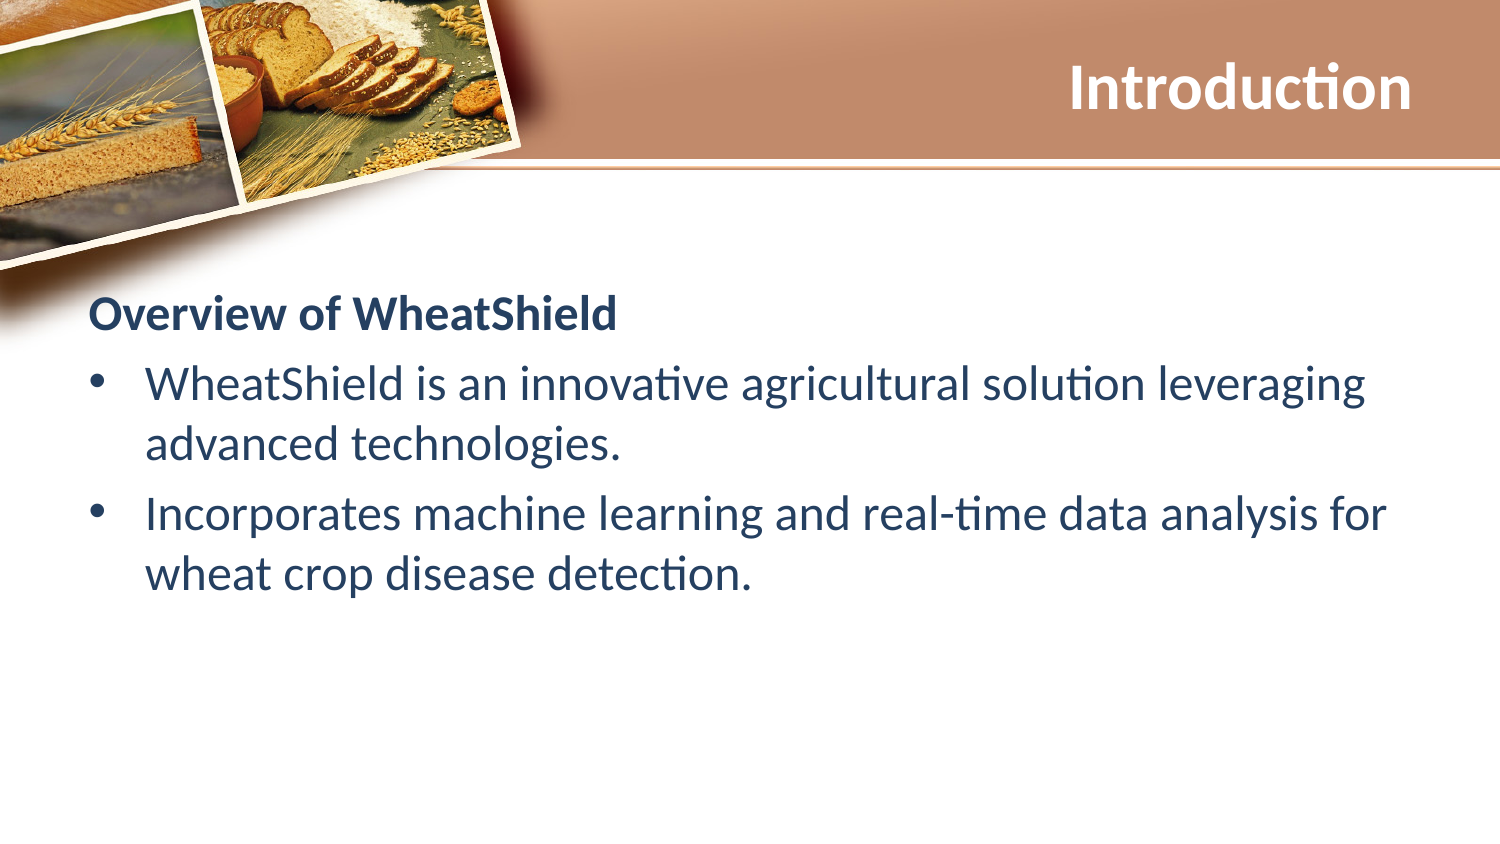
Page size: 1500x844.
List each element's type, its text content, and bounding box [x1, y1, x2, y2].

title Introduction [81, 19, 1429, 146]
picture [0, 0, 1500, 844]
list Overview of WheatShield WheatShield is an innovative agricultural solution leveraging advanced technologies. Incorporates machine learning and real-time data analysis for wheat crop disease detection. [73, 272, 1427, 798]
